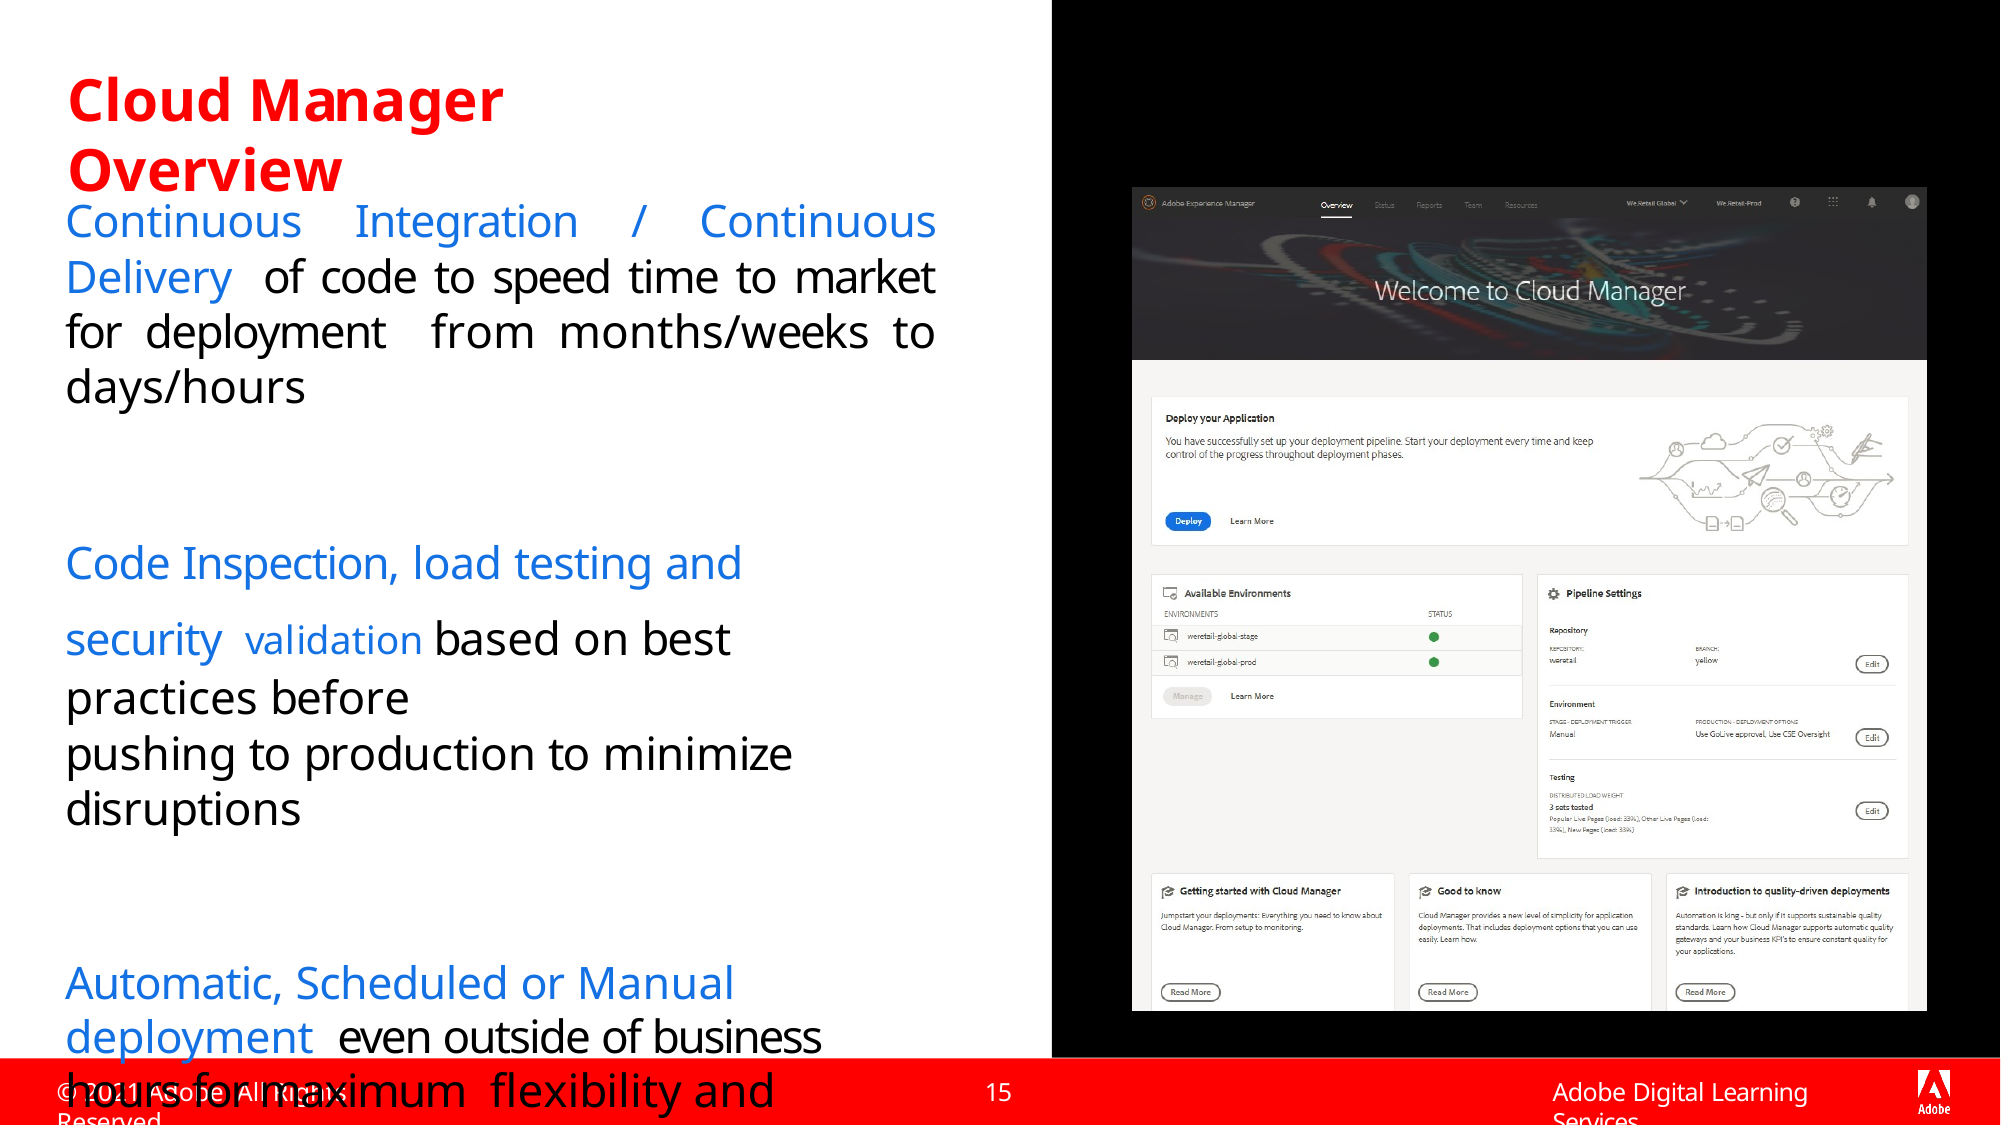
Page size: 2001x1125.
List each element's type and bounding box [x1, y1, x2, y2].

text_box [0, 0, 2000, 1125]
